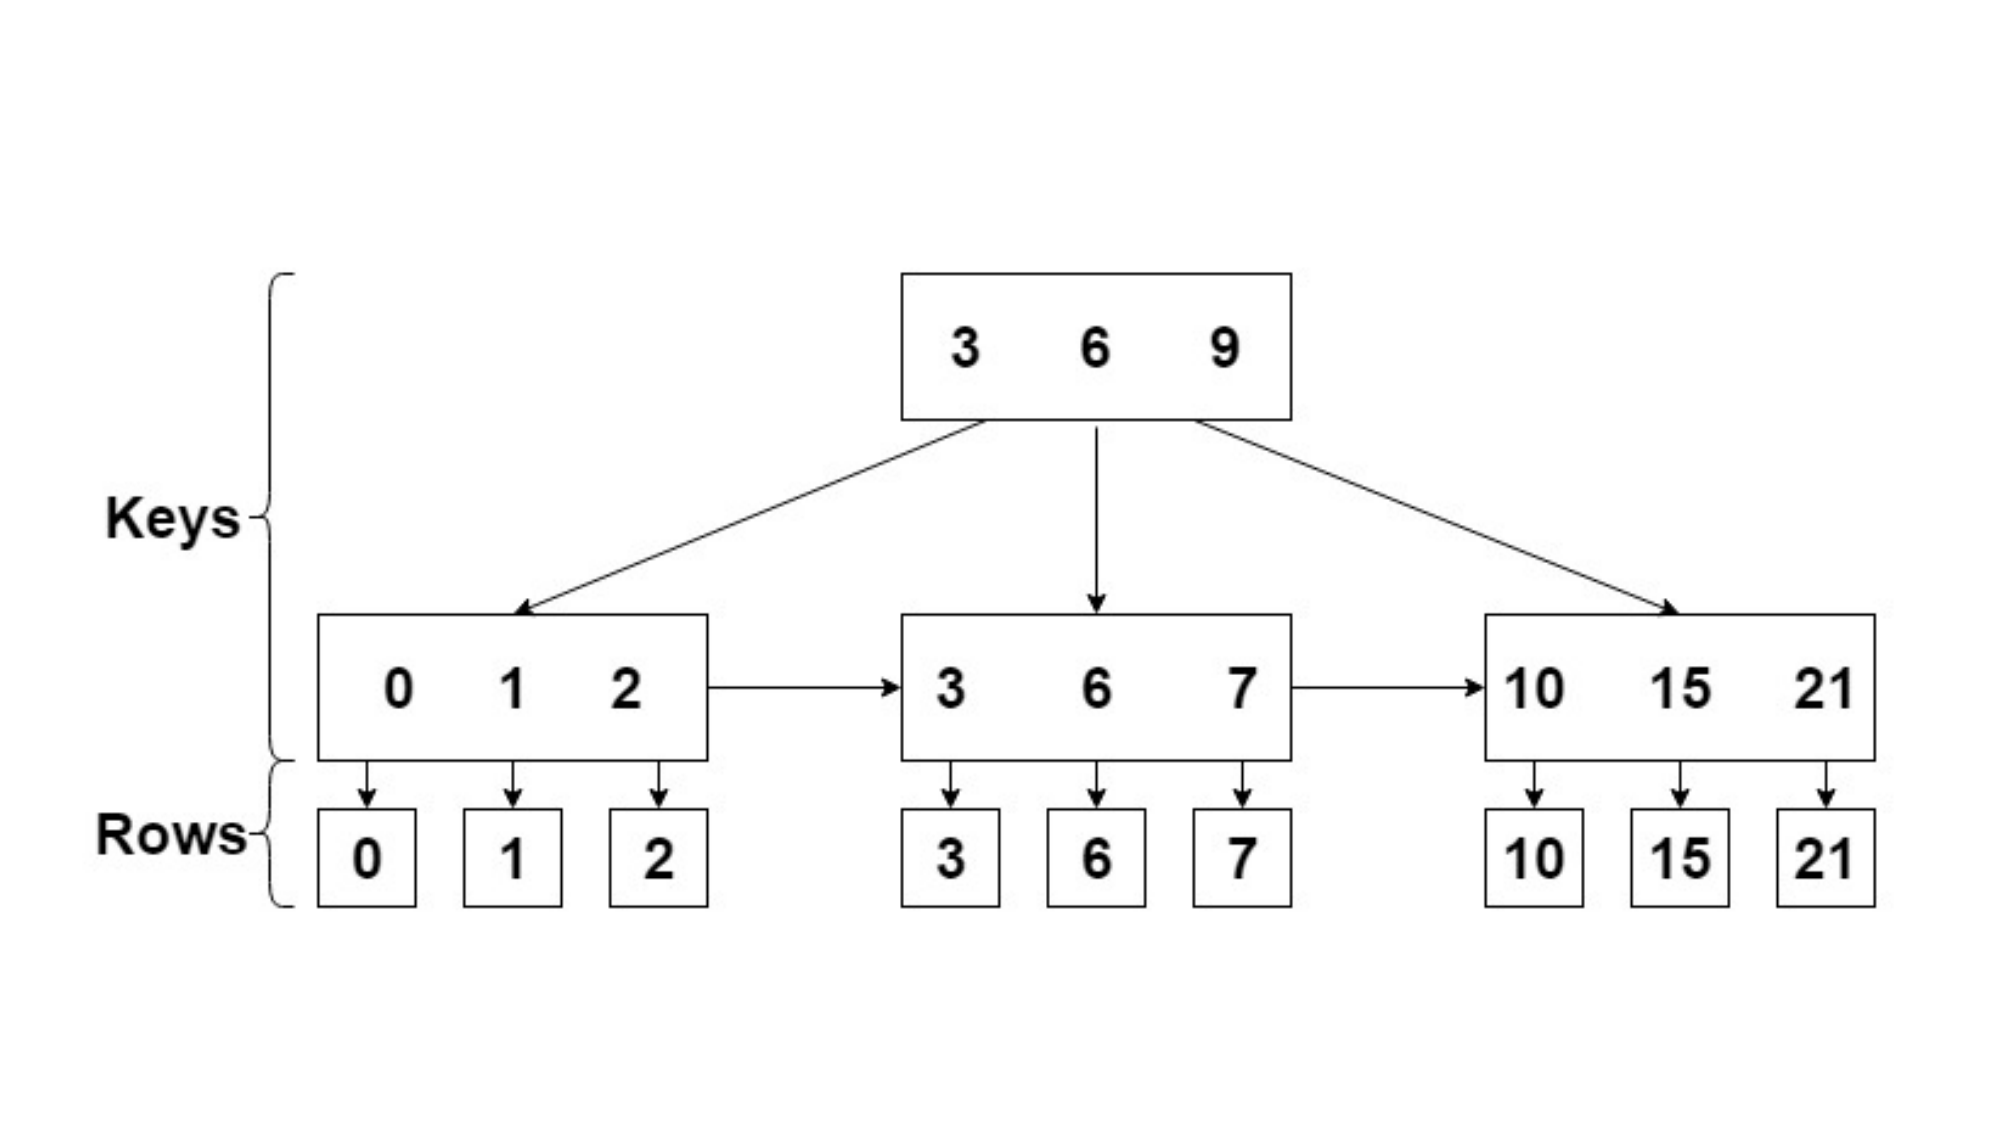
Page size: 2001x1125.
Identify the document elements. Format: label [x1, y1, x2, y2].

list [26, 249, 1974, 933]
